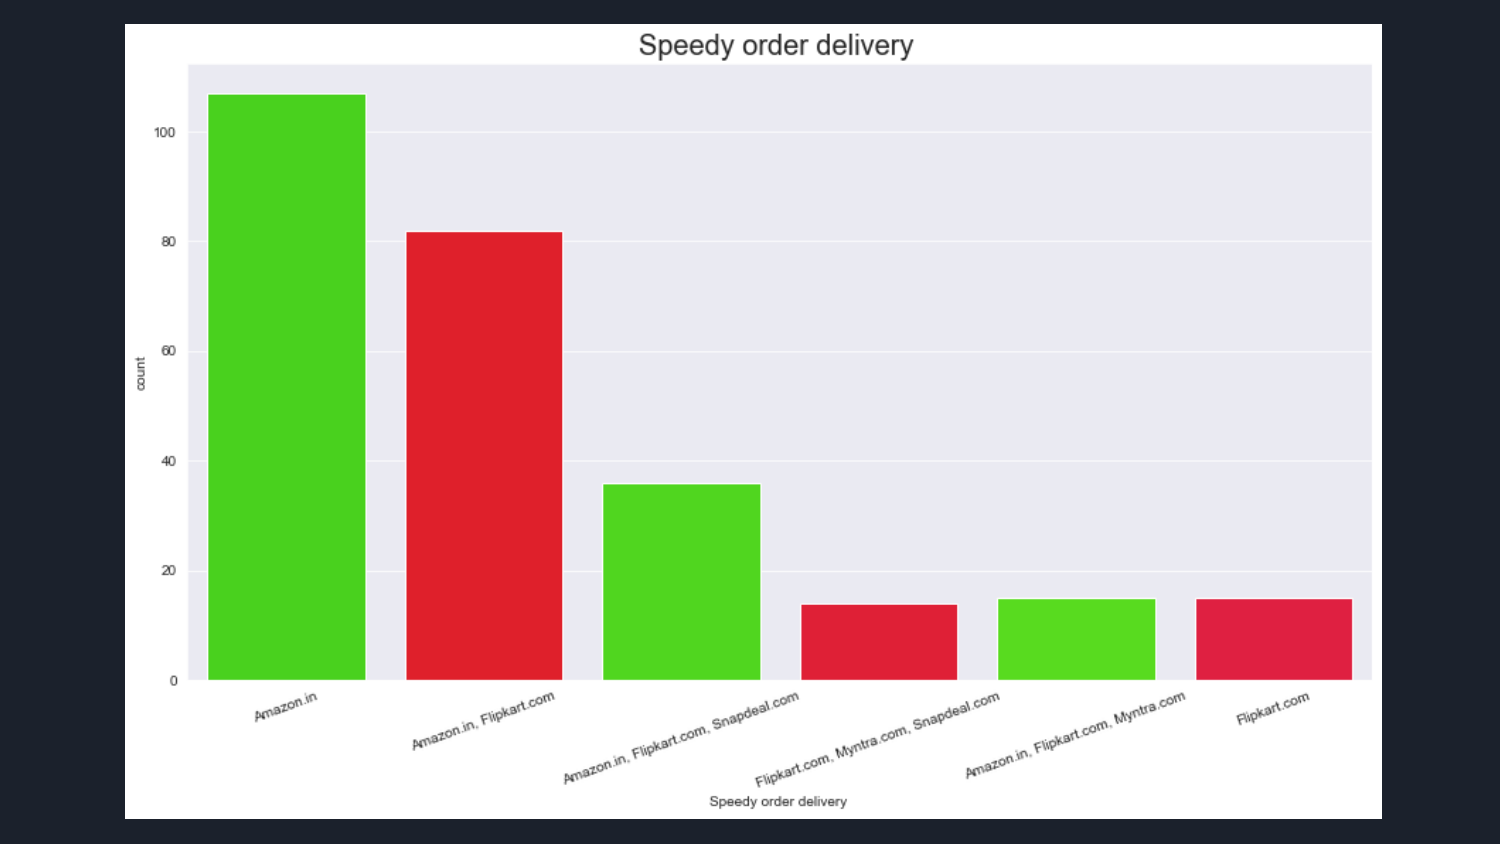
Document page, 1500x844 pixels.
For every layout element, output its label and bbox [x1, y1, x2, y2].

picture [124, 24, 1382, 819]
